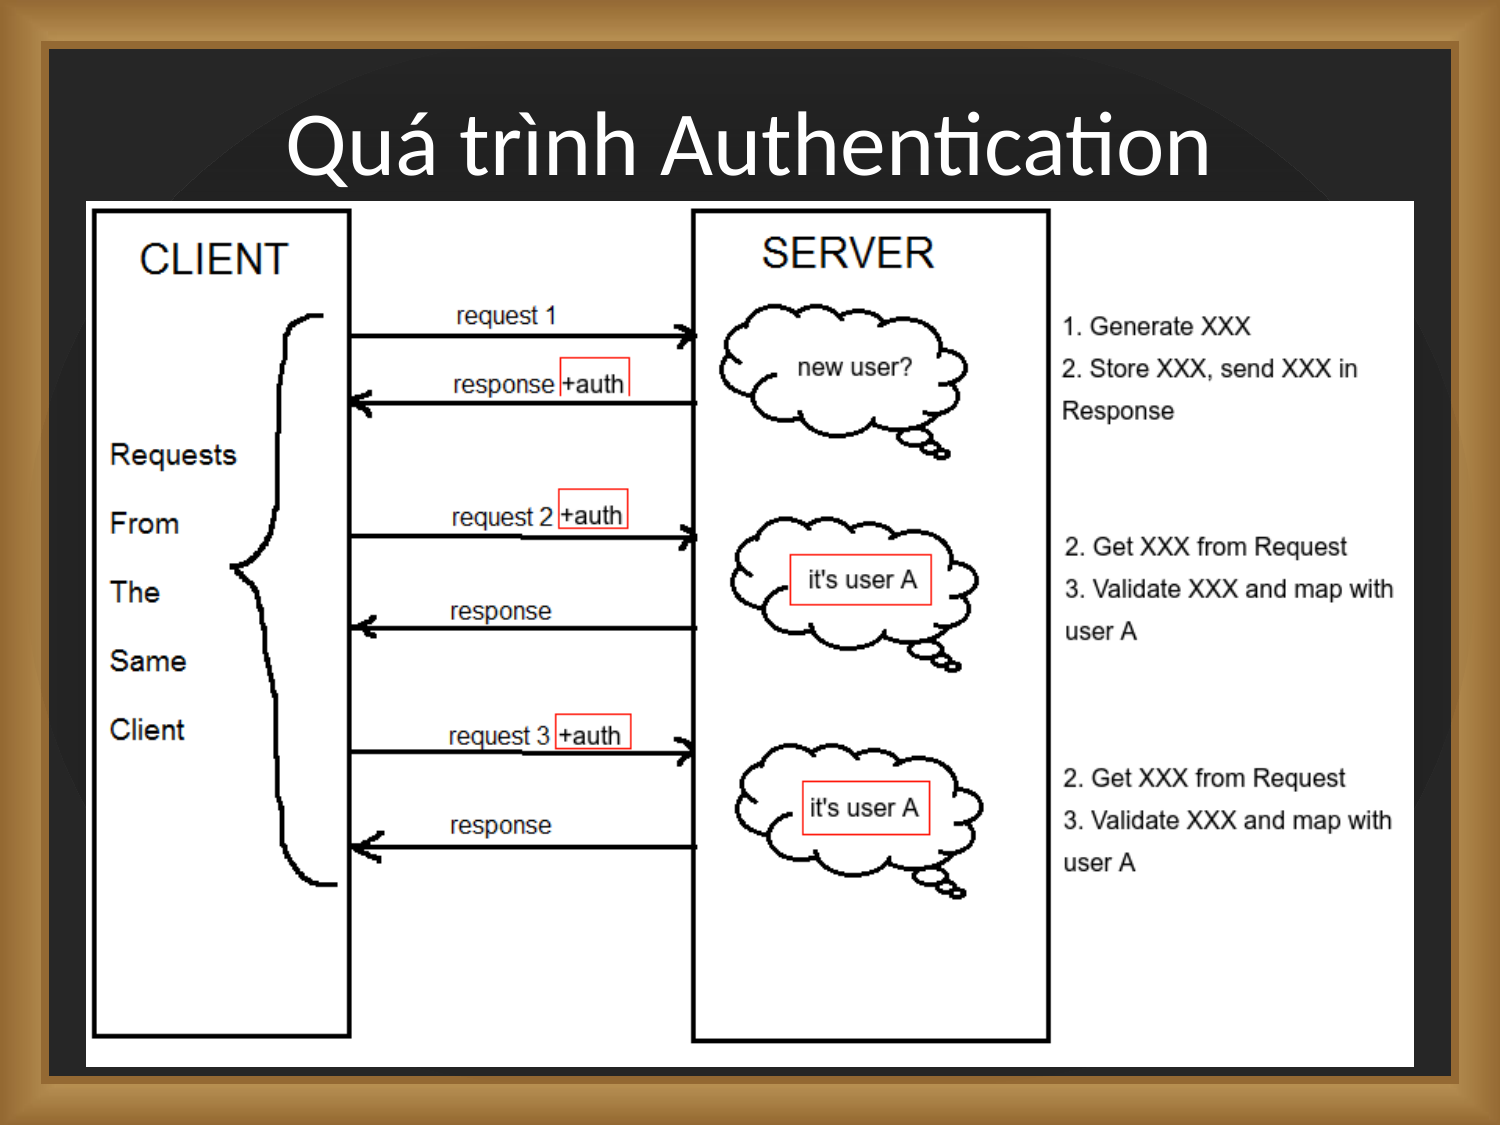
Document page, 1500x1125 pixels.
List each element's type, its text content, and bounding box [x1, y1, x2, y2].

title Quá trình Authentication [74, 44, 1426, 233]
picture [0, 0, 1500, 1125]
